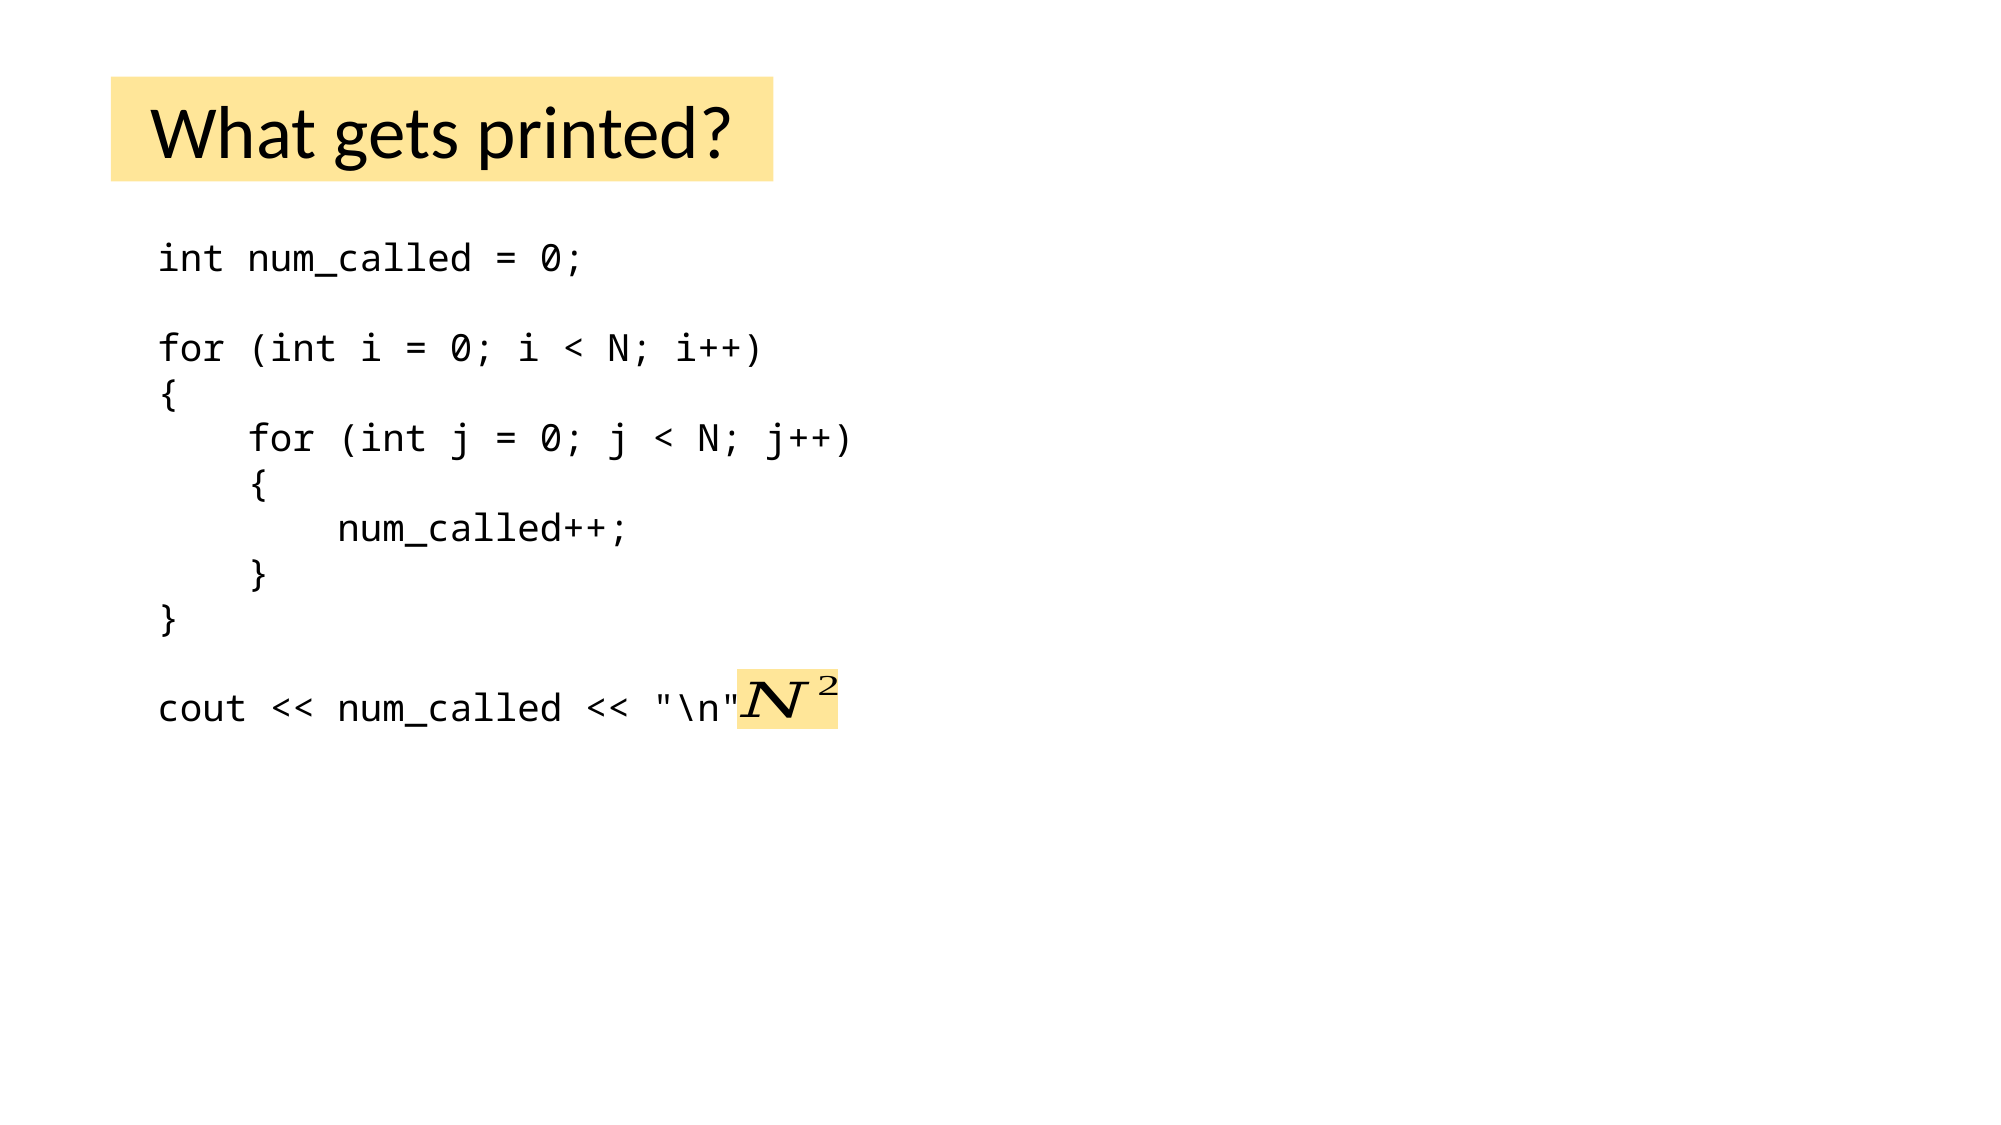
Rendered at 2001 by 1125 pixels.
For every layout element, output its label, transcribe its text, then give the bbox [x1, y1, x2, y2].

text_box int num_called = 0; for (int i = 0; i < N; i++) { for (int j = 0; j < N; j++) { num_called++; } } cout << num_called << "\n"; [142, 226, 1130, 736]
text_box What gets printed? [110, 76, 774, 182]
